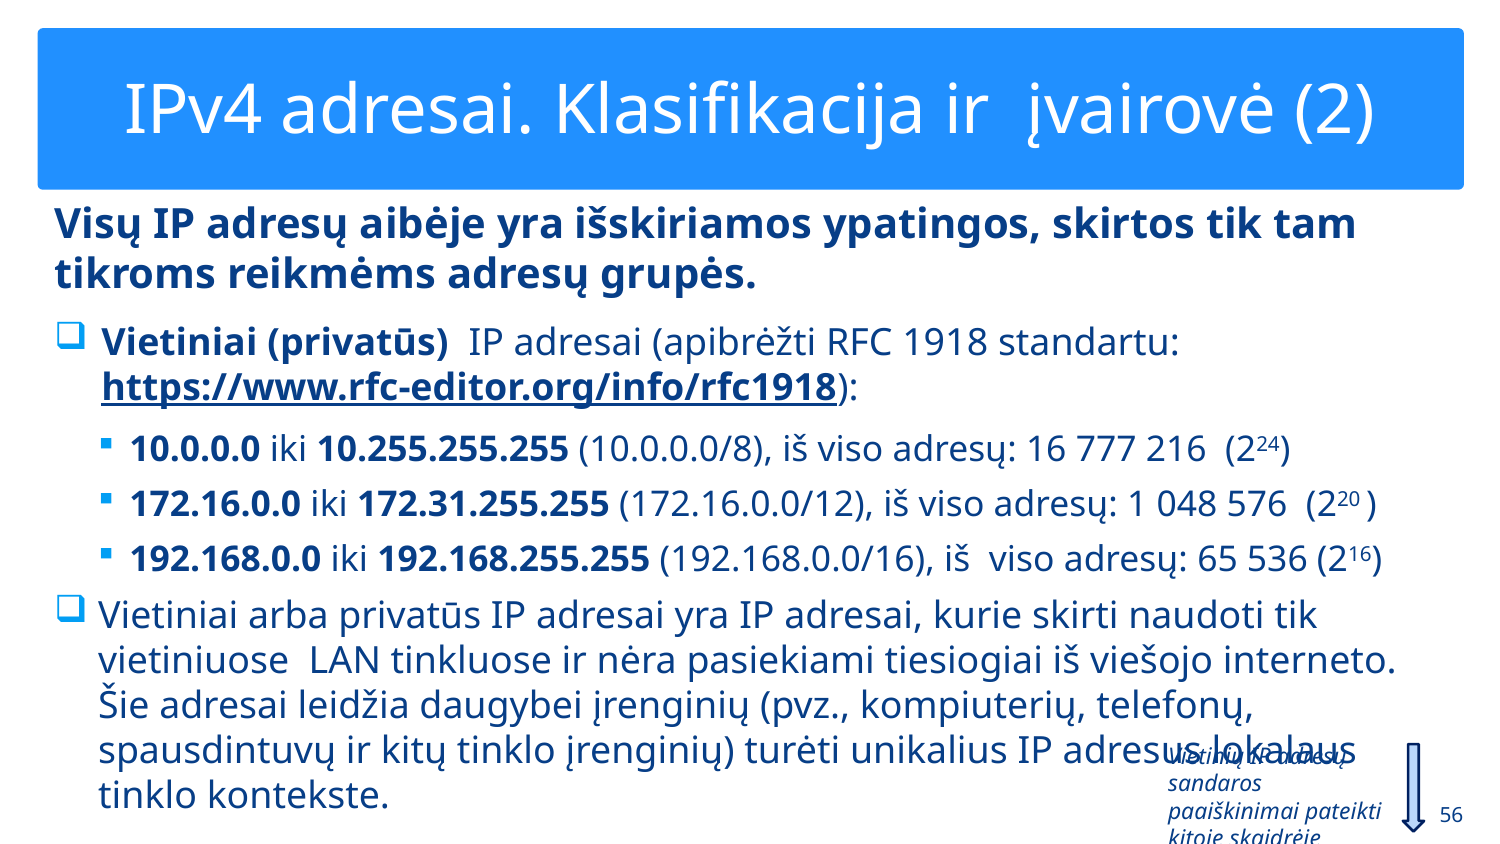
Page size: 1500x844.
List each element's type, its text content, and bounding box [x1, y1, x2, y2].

text_box Visų IP adresų aibėje yra išskiriamos ypatingos, skirtos tik tam tikroms reikmėms adresų grupės. Vietiniai (privatūs) IP adresai (apibrėžti RFC 1918 standartu: https://www.rfc-editor.org/info/rfc1918): 10.0.0.0 iki 10.255.255.255 (10.0.0.0/8), iš viso adresų: 16 777 216 (224) 172.16.0.0 iki 172.31.255.255 (172.16.0.0/12), iš viso adresų: 1 048 576 (220 ) 192.168.0.0 iki 192.168.255.255 (192.168.0.0/16), iš viso adresų: 65 536 (216) Vietiniai arba privatūs IP adresai yra IP adresai, kurie skirti naudoti tik vietiniuose LAN tinkluose ir nėra pasiekiami tiesiogiai iš viešojo interneto. Šie adresai leidžia daugybei įrenginių (pvz., kompiuterių, telefonų, spausdintuvų ir kitų tinklo įrenginių) turėti unikalius IP adresus lokalaus tinklo kontekste. [39, 189, 1469, 824]
text_box [1414, 742, 1426, 833]
text_box Vietinių IP adresų sandaros paaiškinimai pateikti kitoje skaidrėje [1153, 733, 1414, 844]
slide_number 56 [1414, 793, 1500, 839]
title IPv4 adresai. Klasifikacija ir įvairovė (2) [75, 29, 1425, 184]
